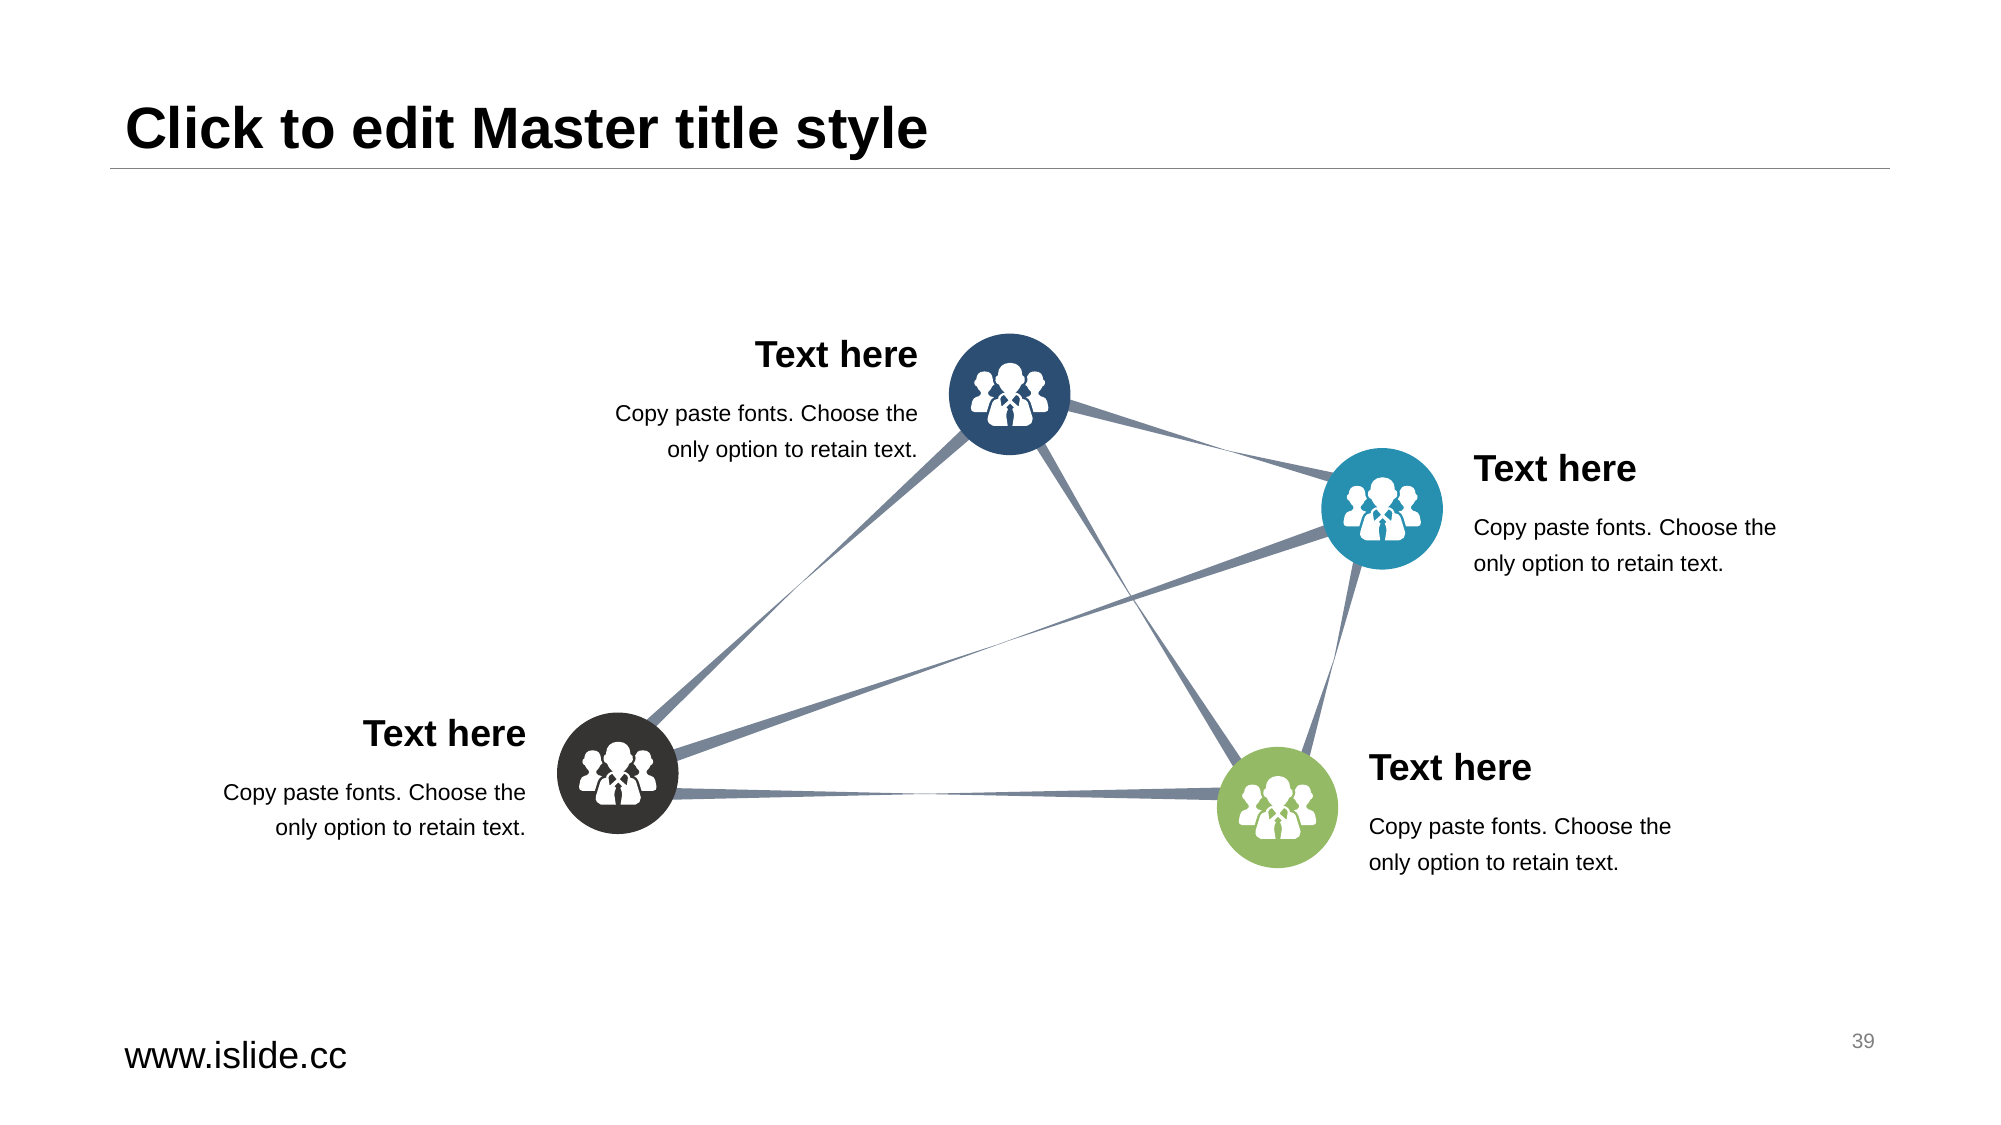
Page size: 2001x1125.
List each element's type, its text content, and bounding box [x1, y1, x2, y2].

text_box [195, 318, 1805, 888]
title Click to edit Master title style [109, 0, 1890, 169]
footer www.islide.cc [109, 1023, 790, 1058]
slide_number 39 [1412, 1023, 1890, 1058]
